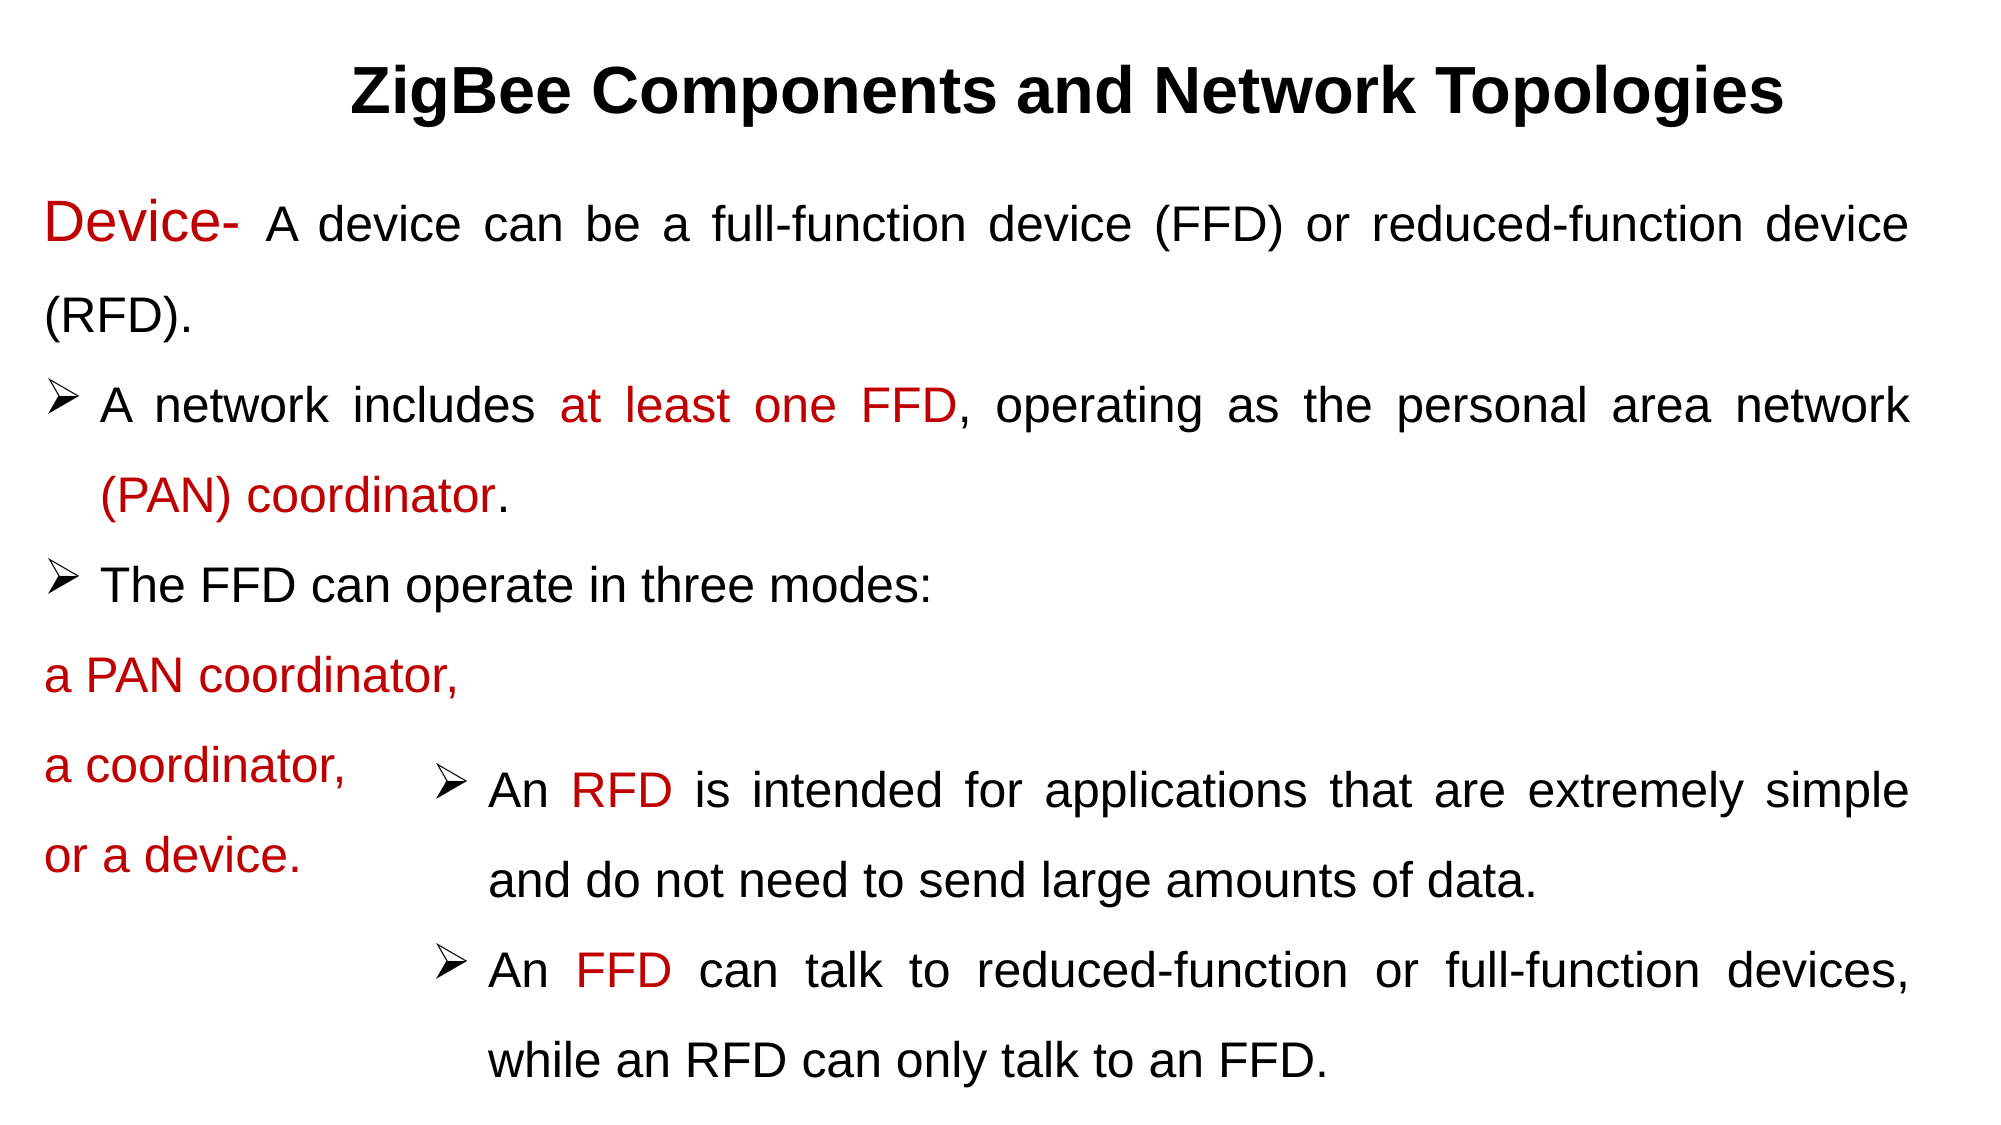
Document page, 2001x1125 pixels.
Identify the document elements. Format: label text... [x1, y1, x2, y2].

text_box An RFD is intended for applications that are extremely simple and do not need to send large amounts of data. An FFD can talk to reduced-function or full-function devices, while an RFD can only talk to an FFD. [417, 719, 1926, 1095]
text_box Device- A device can be a full-function device (FFD) or reduced-function device (RFD). A network includes at least one FFD, operating as the personal area network (PAN) coordinator. The FFD can operate in three modes: a PAN coordinator, a coordinator, or a device. [29, 140, 1926, 891]
text_box ZigBee Components and Network Topologies [336, 38, 1802, 134]
